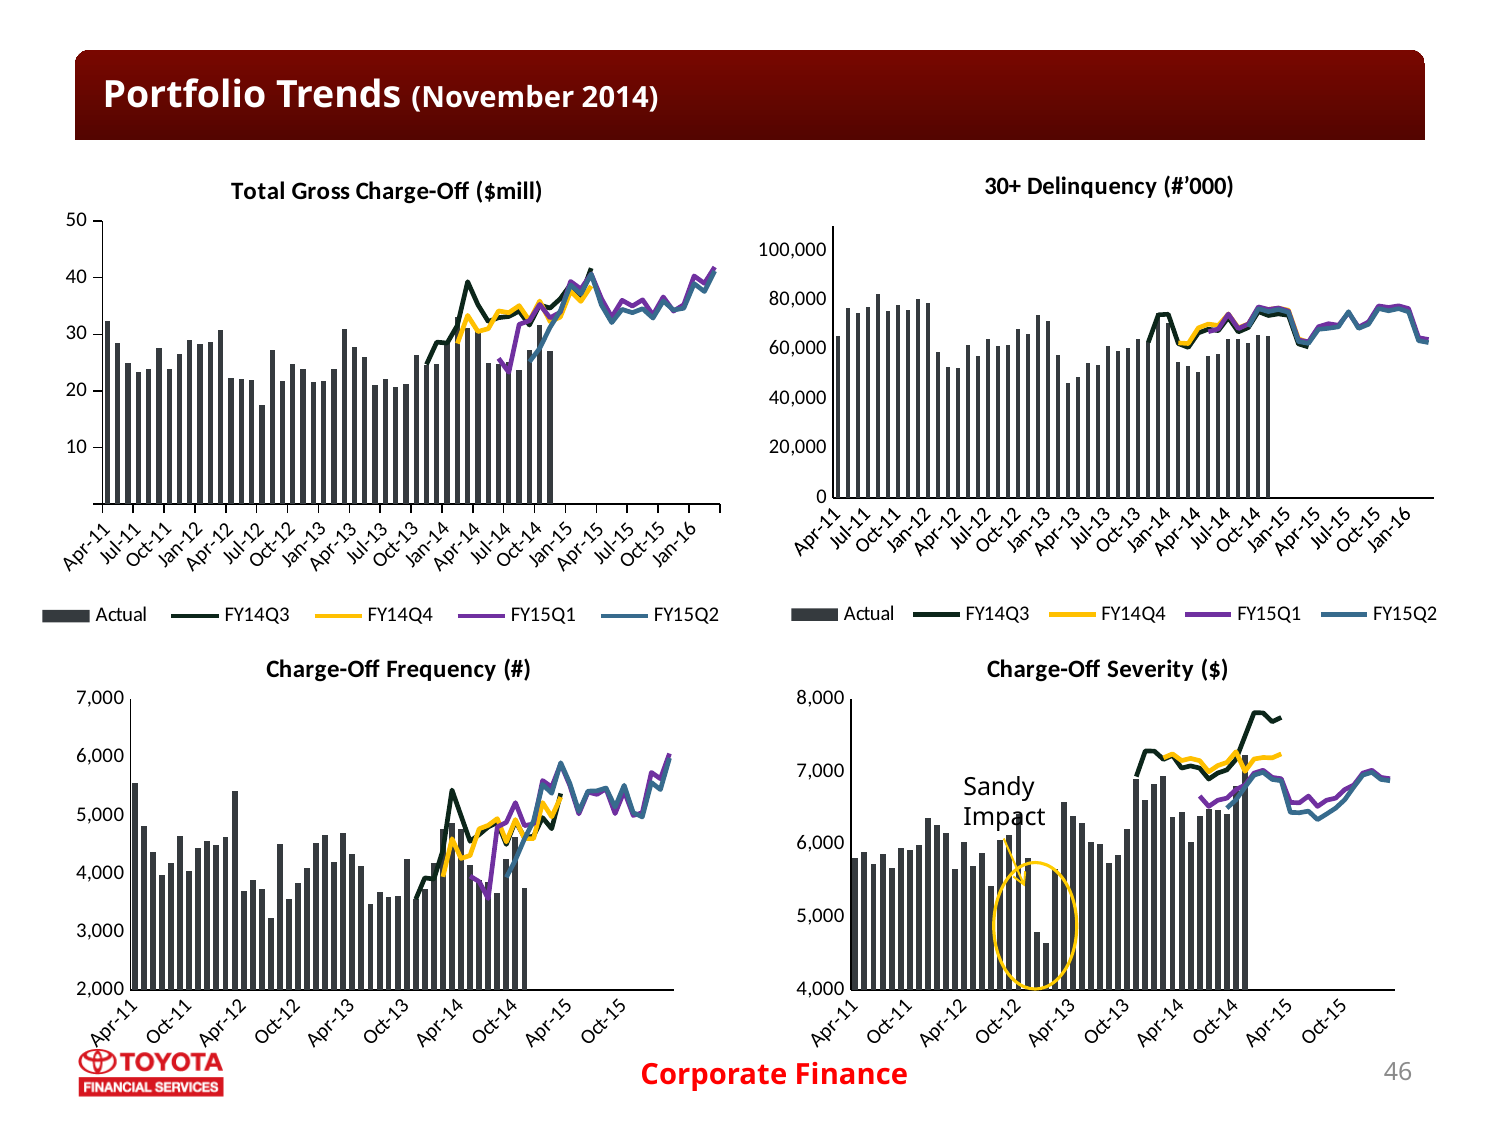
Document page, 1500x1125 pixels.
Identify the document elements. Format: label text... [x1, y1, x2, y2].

chart [24, 173, 738, 1091]
chart [757, 149, 1451, 1091]
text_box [1003, 838, 1025, 887]
title Portfolio Trends (November 2014) [87, 0, 1500, 195]
picture [78, 1091, 224, 1097]
